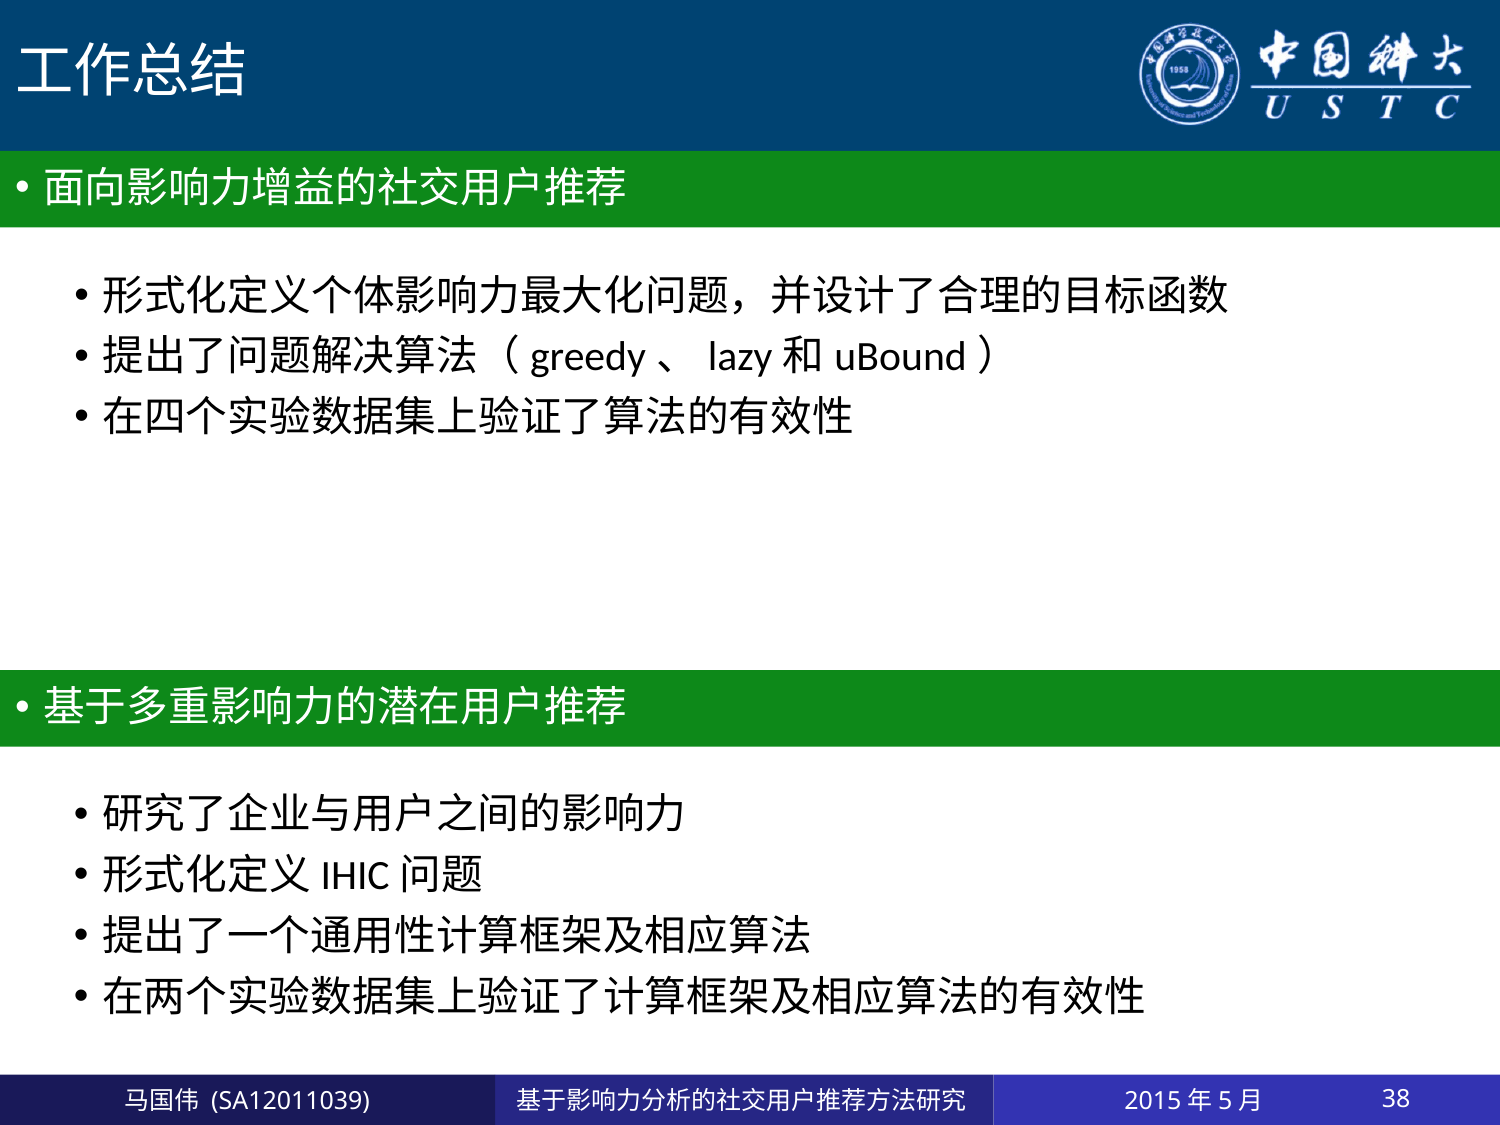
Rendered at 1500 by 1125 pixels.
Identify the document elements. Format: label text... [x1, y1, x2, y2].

list 形式化定义个体影响力最大化问题，并设计了合理的目标函数 提出了问题解决算法（greedy、lazy和uBound） 在四个实验数据集上验证了算法的有效性 [59, 266, 1442, 632]
list 基于多重影响力的潜在用户推荐 [0, 669, 1500, 747]
list 面向影响力增益的社交用户推荐 [0, 150, 1500, 228]
slide_number 38 [1331, 1077, 1411, 1123]
list 研究了企业与用户之间的影响力 形式化定义IHIC问题 提出了一个通用性计算框架及相应算法 在两个实验数据集上验证了计算框架及相应算法的有效性 [58, 785, 1442, 1044]
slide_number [1056, 1077, 1331, 1123]
title 工作总结 [0, 0, 1500, 146]
